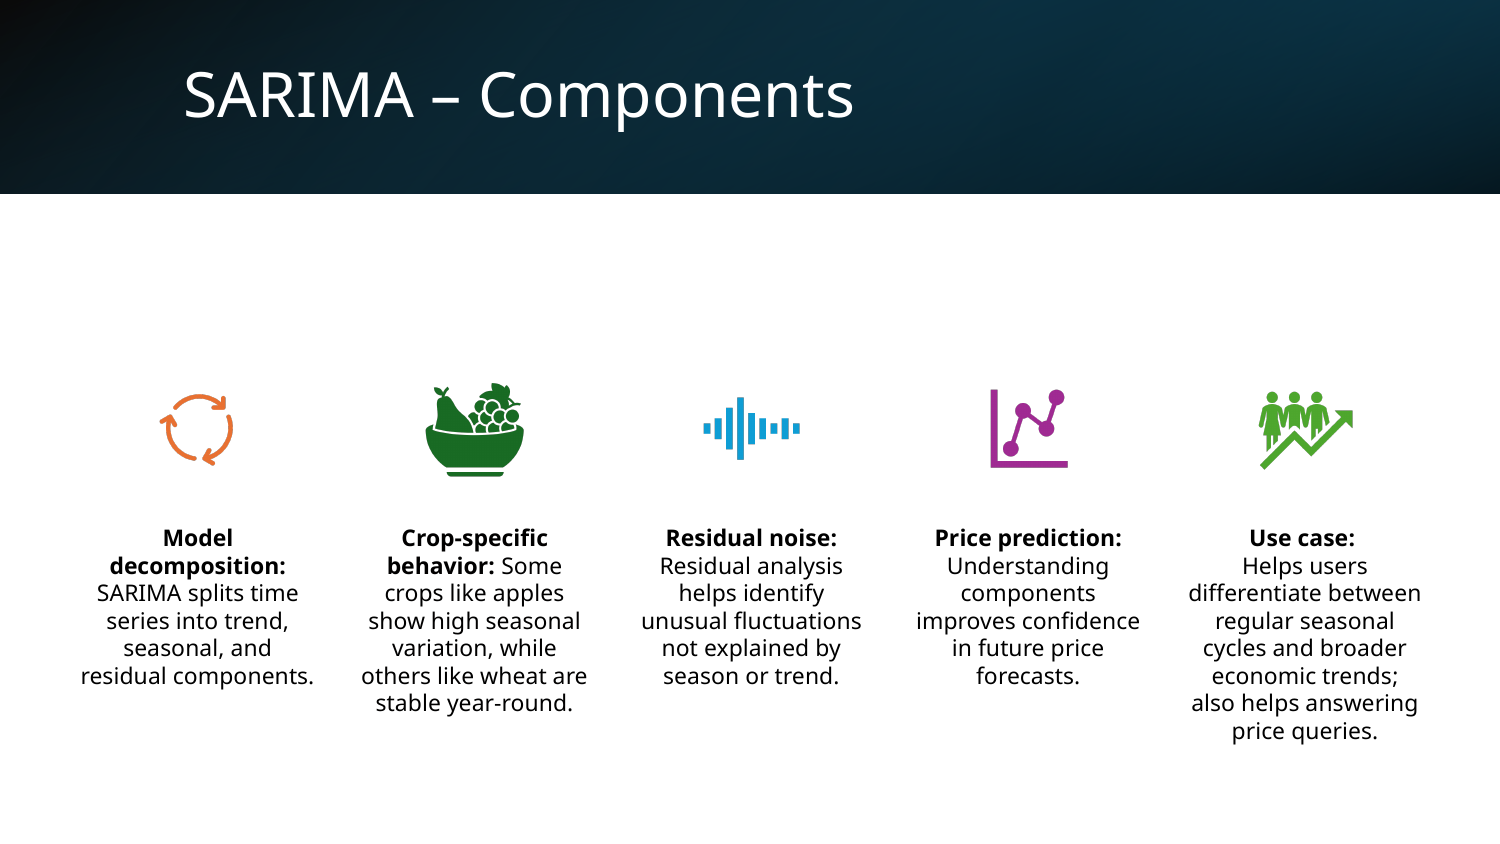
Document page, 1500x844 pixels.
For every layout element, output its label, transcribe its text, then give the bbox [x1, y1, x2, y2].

title SARIMA – Components [168, 42, 1405, 151]
text_box [0, 195, 1500, 844]
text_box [78, 259, 1425, 777]
text_box [0, 0, 1500, 195]
